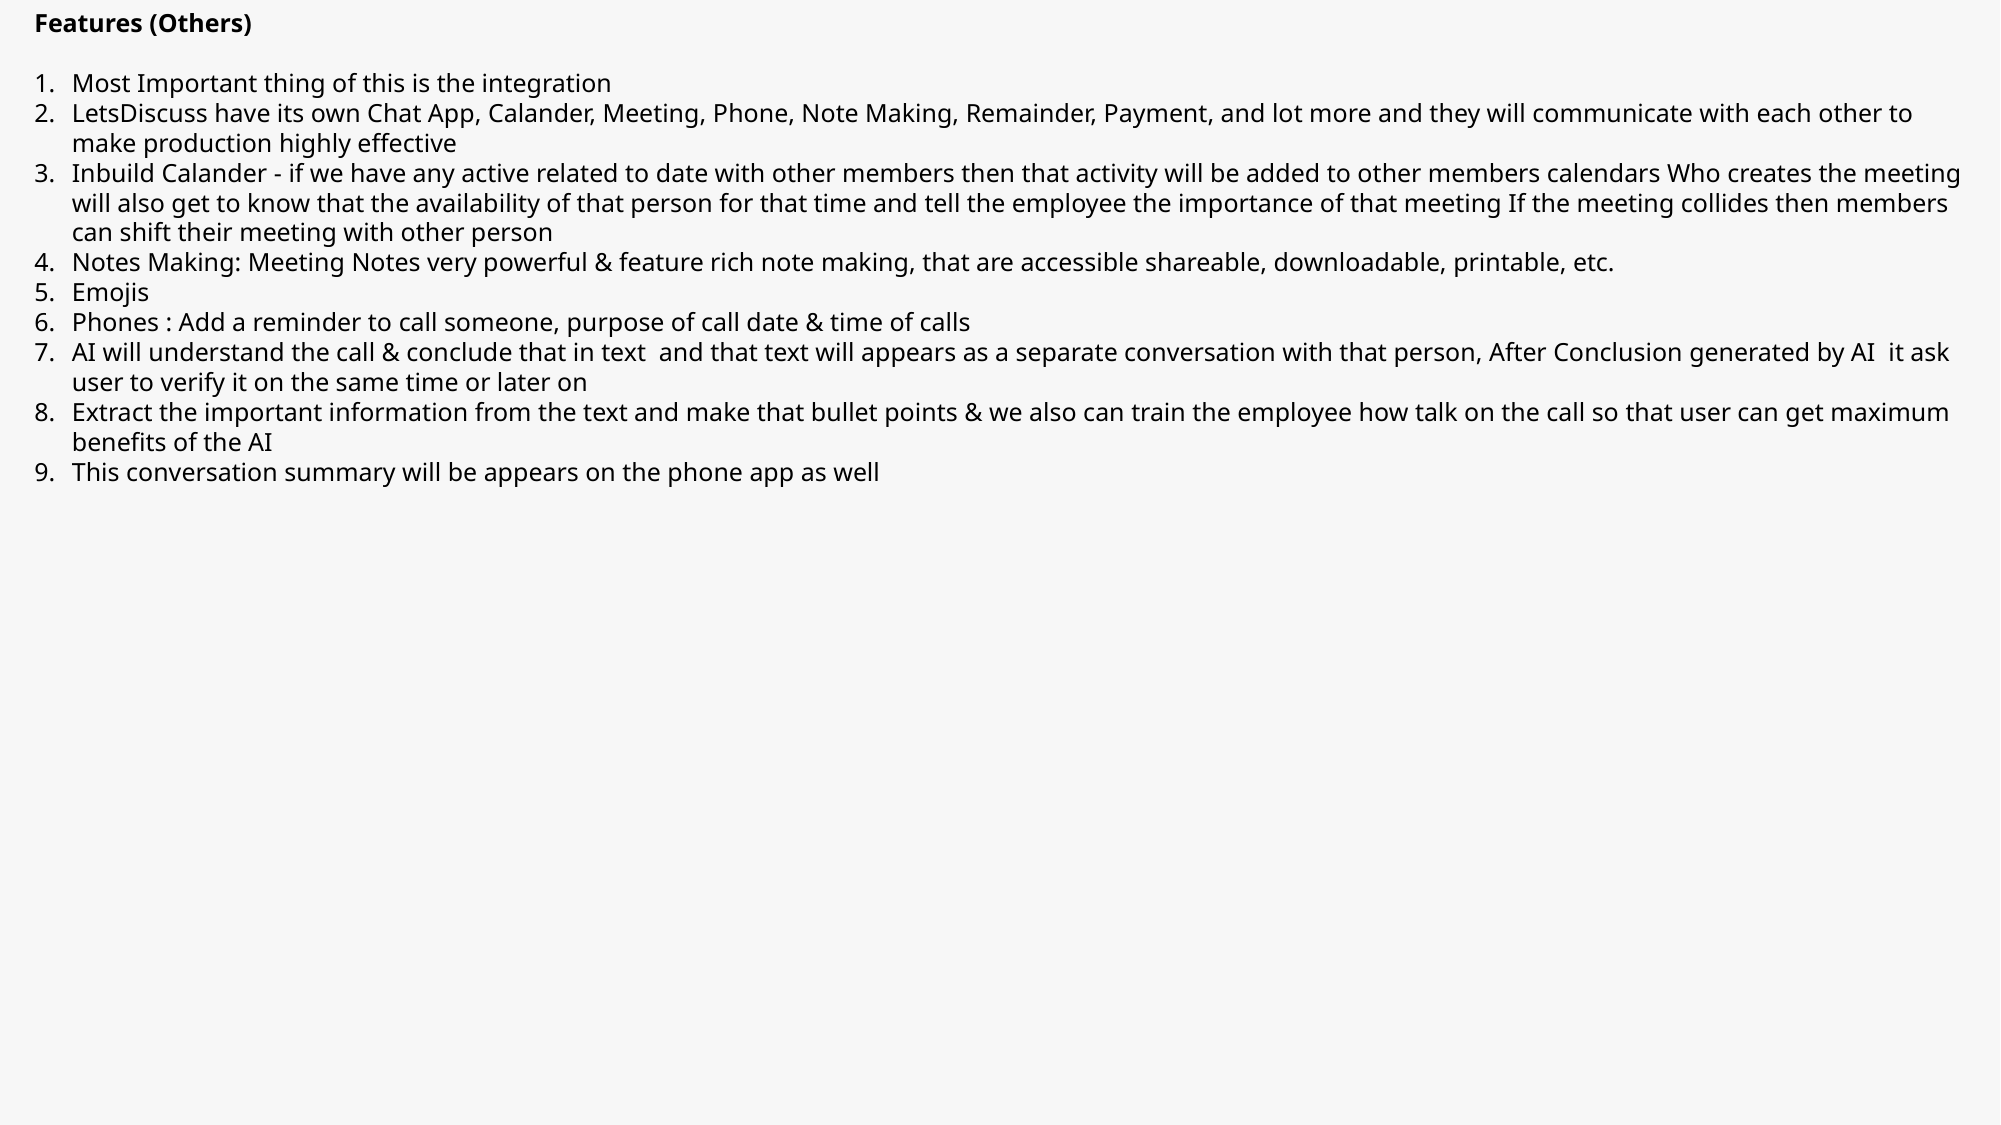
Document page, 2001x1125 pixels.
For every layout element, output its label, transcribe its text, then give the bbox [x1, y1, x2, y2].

text_box Features (Others) Most Important thing of this is the integration LetsDiscuss have its own Chat App, Calander, Meeting, Phone, Note Making, Remainder, Payment, and lot more and they will communicate with each other to make production highly effective Inbuild Calander - if we have any active related to date with other members then that activity will be added to other members calendars Who creates the meeting will also get to know that the availability of that person for that time and tell the employee the importance of that meeting If the meeting collides then members can shift their meeting with other person Notes Making: Meeting Notes very powerful & feature rich note making, that are accessible shareable, downloadable, printable, etc. Emojis Phones : Add a reminder to call someone, purpose of call date & time of calls AI will understand the call & conclude that in text and that text will appears as a separate conversation with that person, After Conclusion generated by AI it ask user to verify it on the same time or later on Extract the important information from the text and make that bullet points & we also can train the employee how talk on the call so that user can get maximum benefits of the AI This conversation summary will be appears on the phone app as well [19, 0, 2000, 524]
